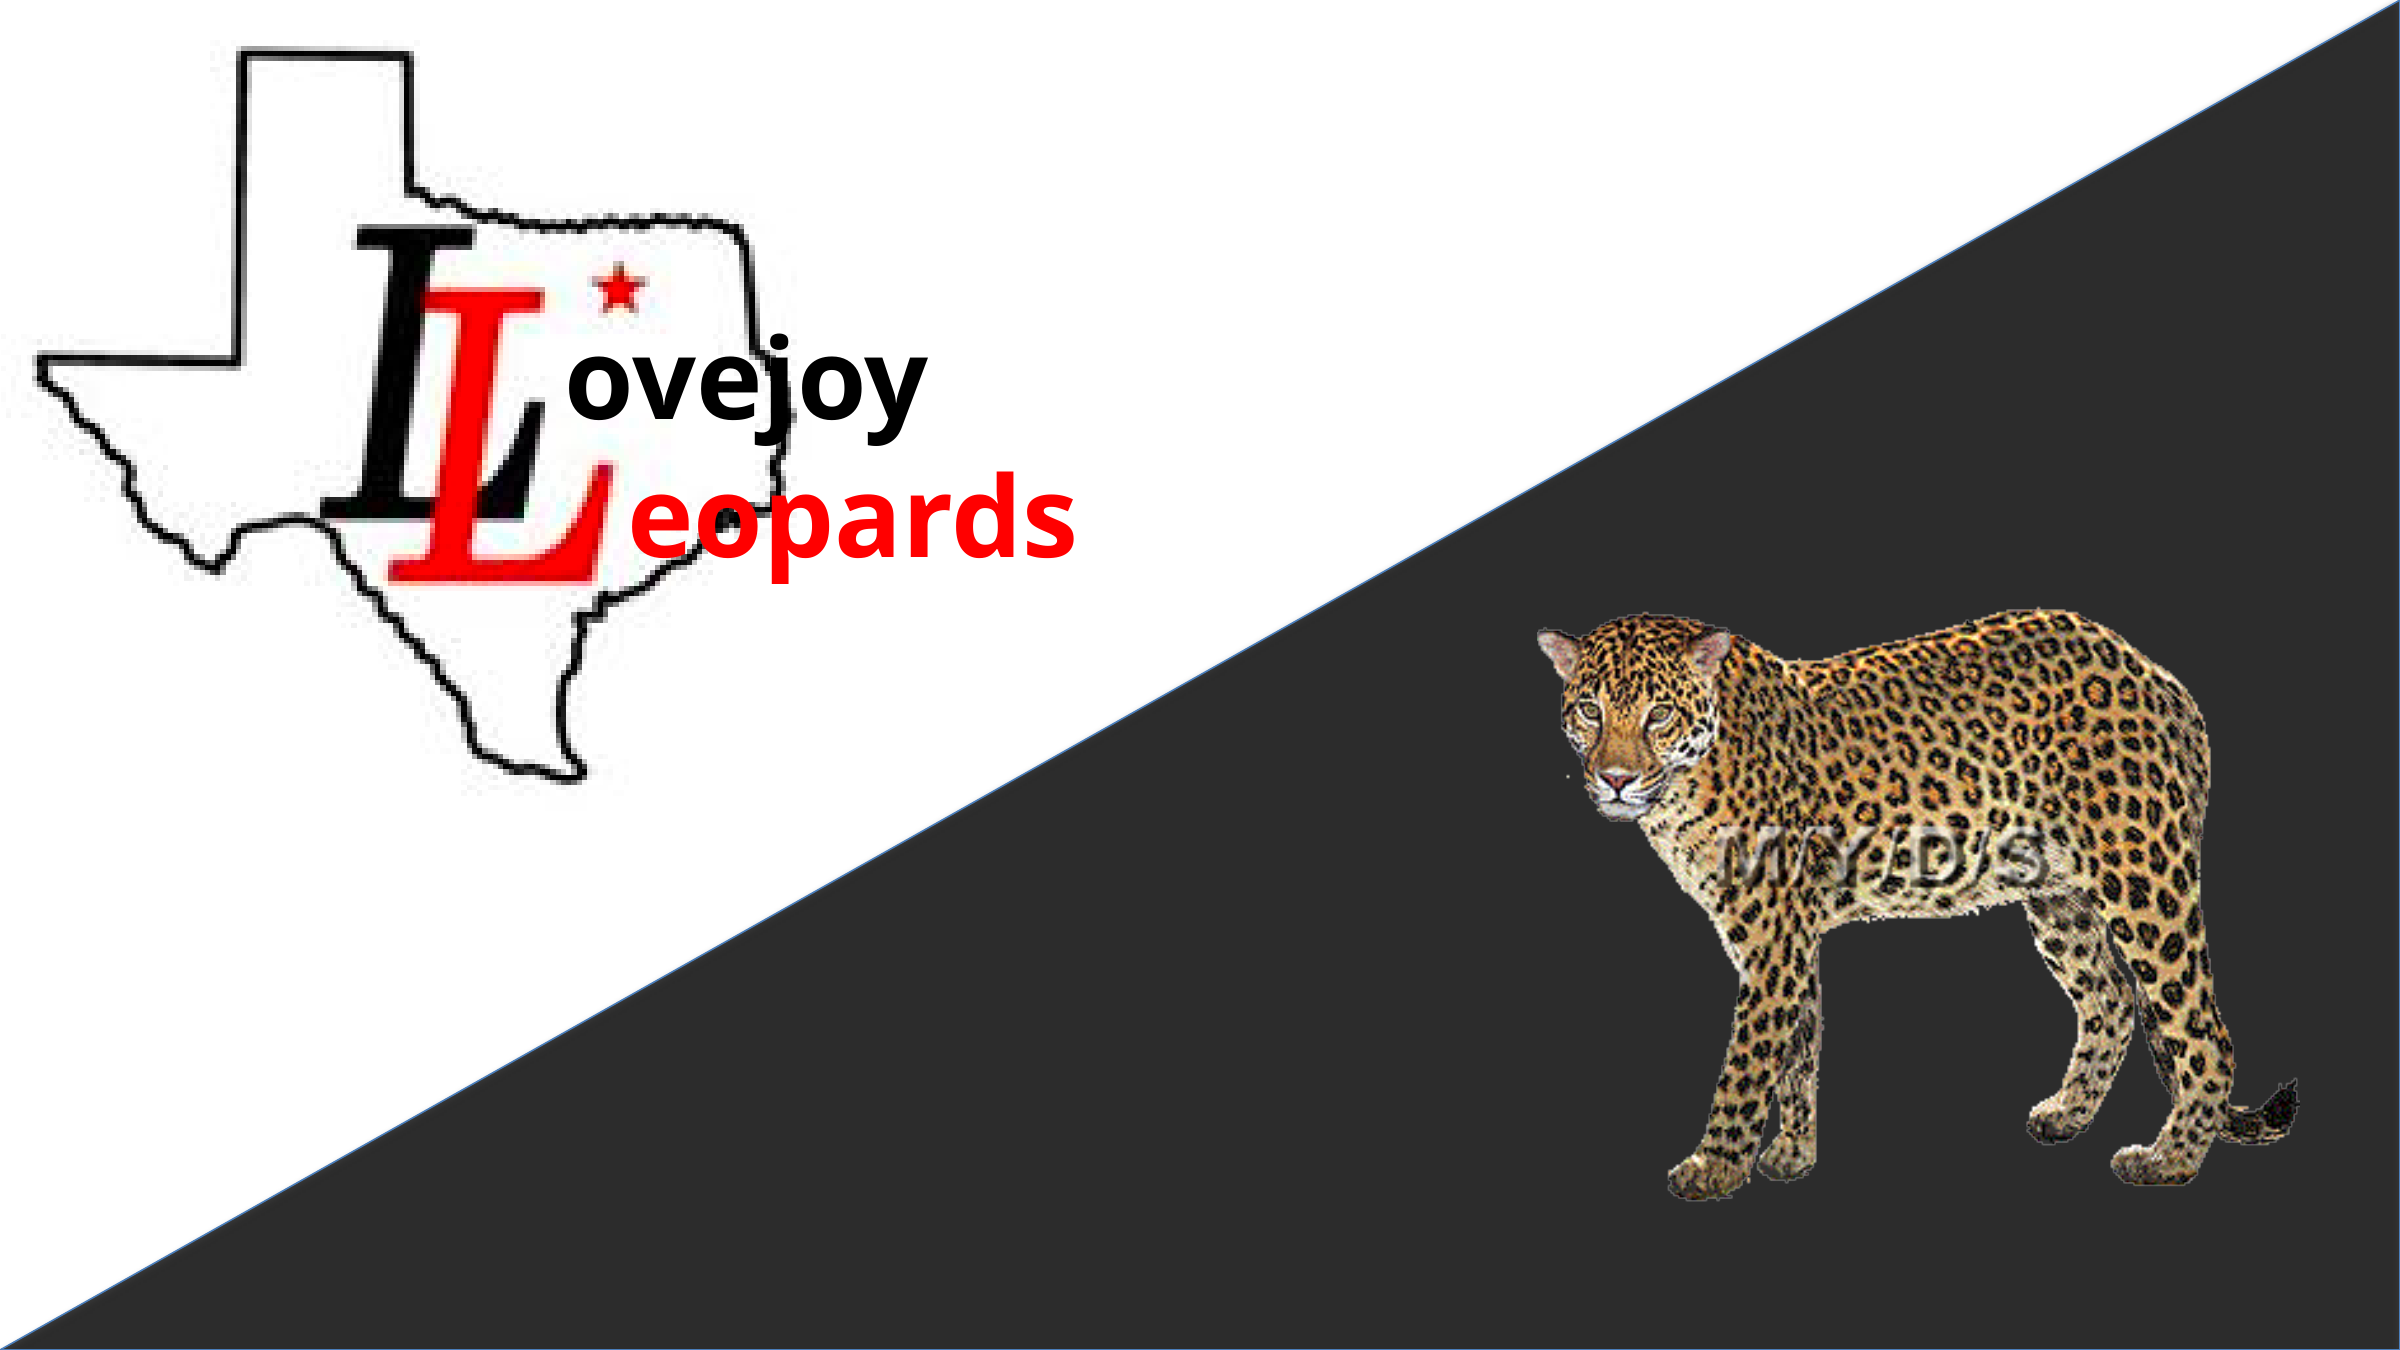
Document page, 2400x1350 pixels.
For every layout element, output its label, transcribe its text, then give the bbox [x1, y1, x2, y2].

picture [1, 0, 840, 838]
text_box [0, 0, 2400, 1350]
text_box eopards [843, 437, 1150, 588]
picture [1537, 524, 2301, 1288]
text_box ovejoy [843, 299, 1263, 450]
